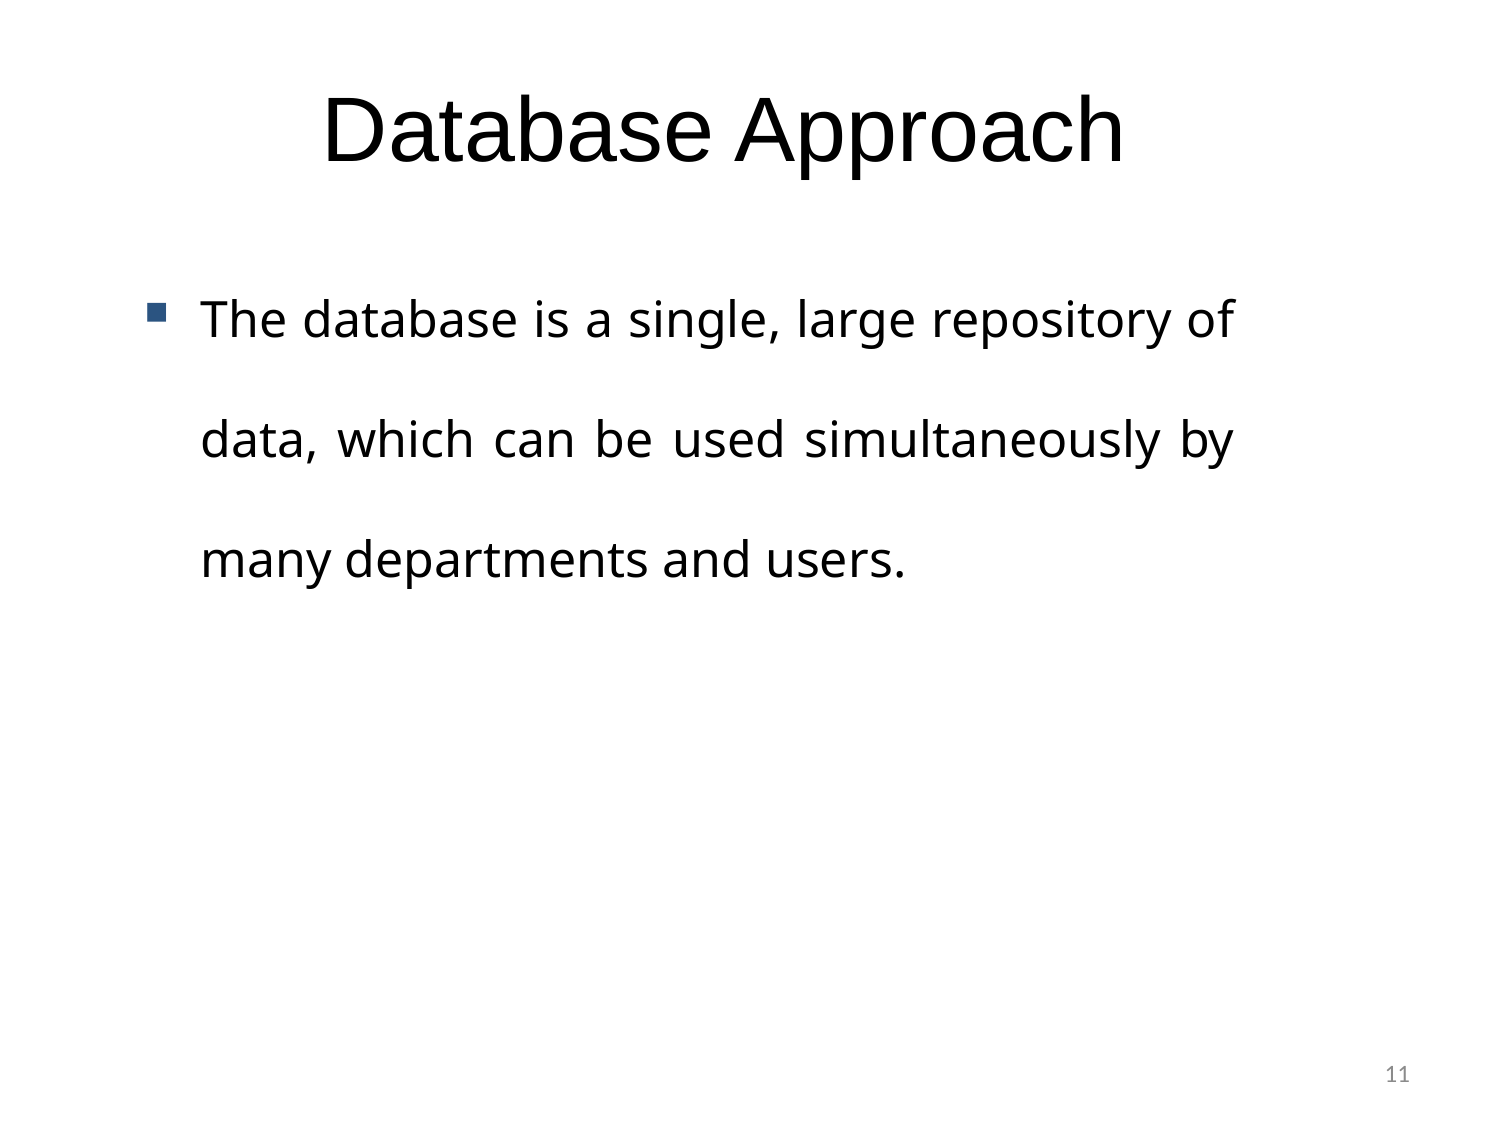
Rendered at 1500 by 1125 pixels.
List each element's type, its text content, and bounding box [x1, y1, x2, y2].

text_box The database is a single, large repository of data, which can be used simultaneously by many departments and users. [129, 219, 1250, 1021]
text_box Database Approach [49, 30, 1400, 220]
slide_number 11 [1074, 1042, 1425, 1103]
